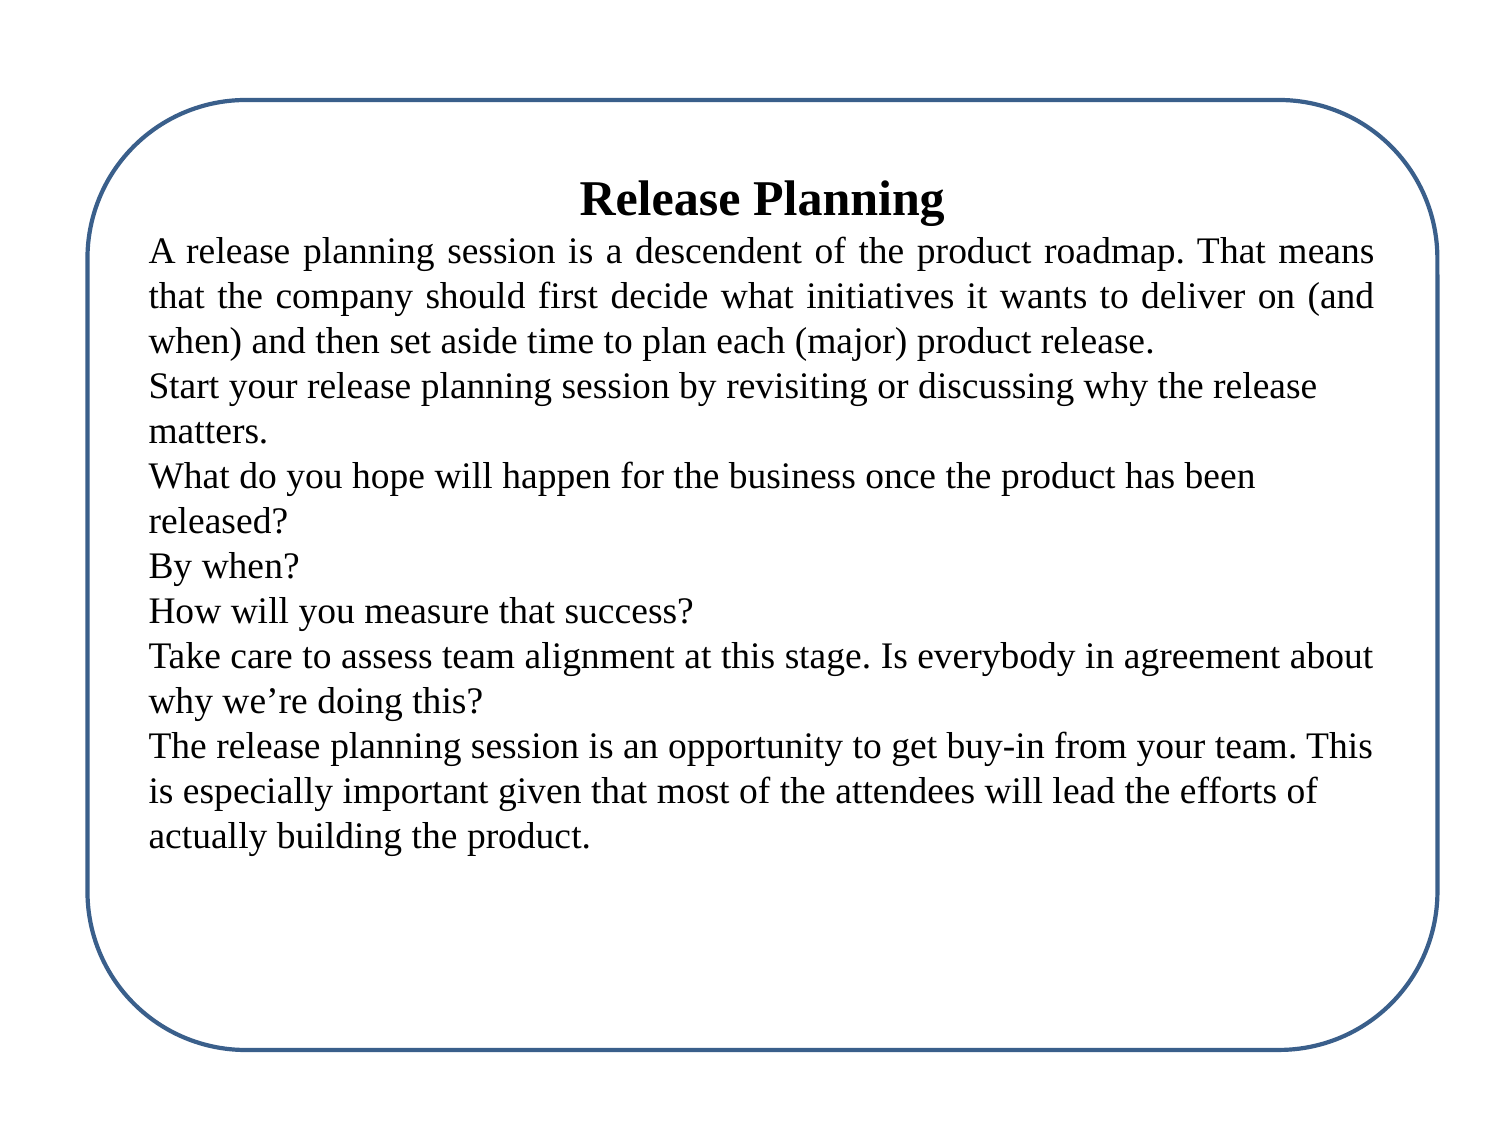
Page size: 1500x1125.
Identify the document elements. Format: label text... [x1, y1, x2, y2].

text_box Release Planning A release planning session is a descendent of the product roadmap. That means that the company should first decide what initiatives it wants to deliver on (and when) and then set aside time to plan each (major) product release. Start your release planning session by revisiting or discussing why the release matters. What do you hope will happen for the business once the product has been released? By when? How will you measure that success? Take care to assess team alignment at this stage. Is everybody in agreement about why we’re doing this? The release planning session is an opportunity to get buy-in from your team. This is especially important given that most of the attendees will lead the efforts of actually building the product. [85, 97, 1440, 1053]
